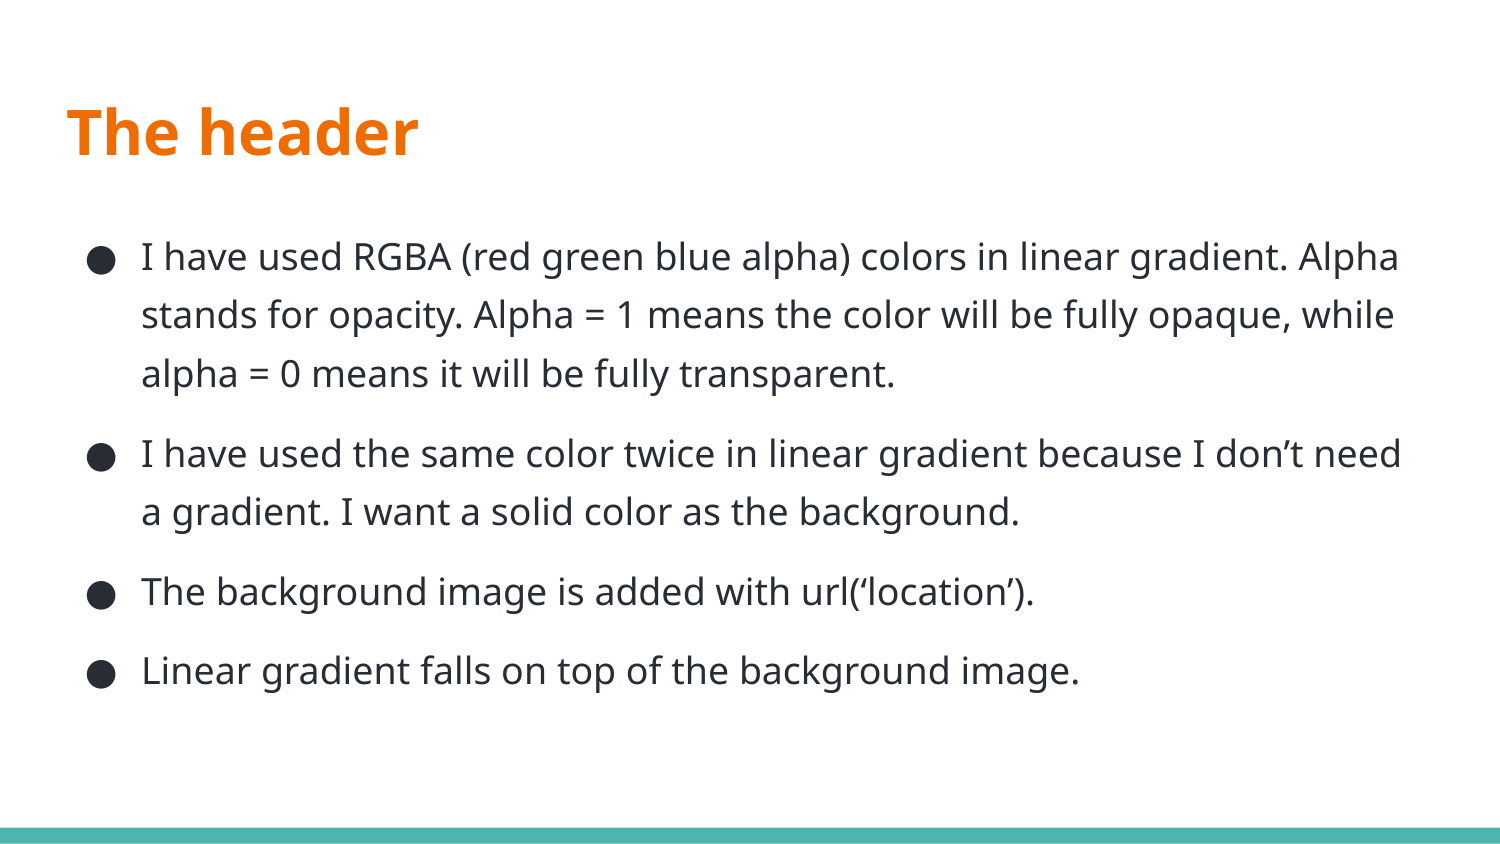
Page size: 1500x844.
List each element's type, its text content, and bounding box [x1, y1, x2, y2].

list I have used RGBA (red green blue alpha) colors in linear gradient. Alpha stands for opacity. Alpha = 1 means the color will be fully opaque, while alpha = 0 means it will be fully transparent. I have used the same color twice in linear gradient because I don’t need a gradient. I want a solid color as the background. The background image is added with url(‘location’). Linear gradient falls on top of the background image. [51, 207, 1449, 750]
title The header [51, 72, 1449, 189]
